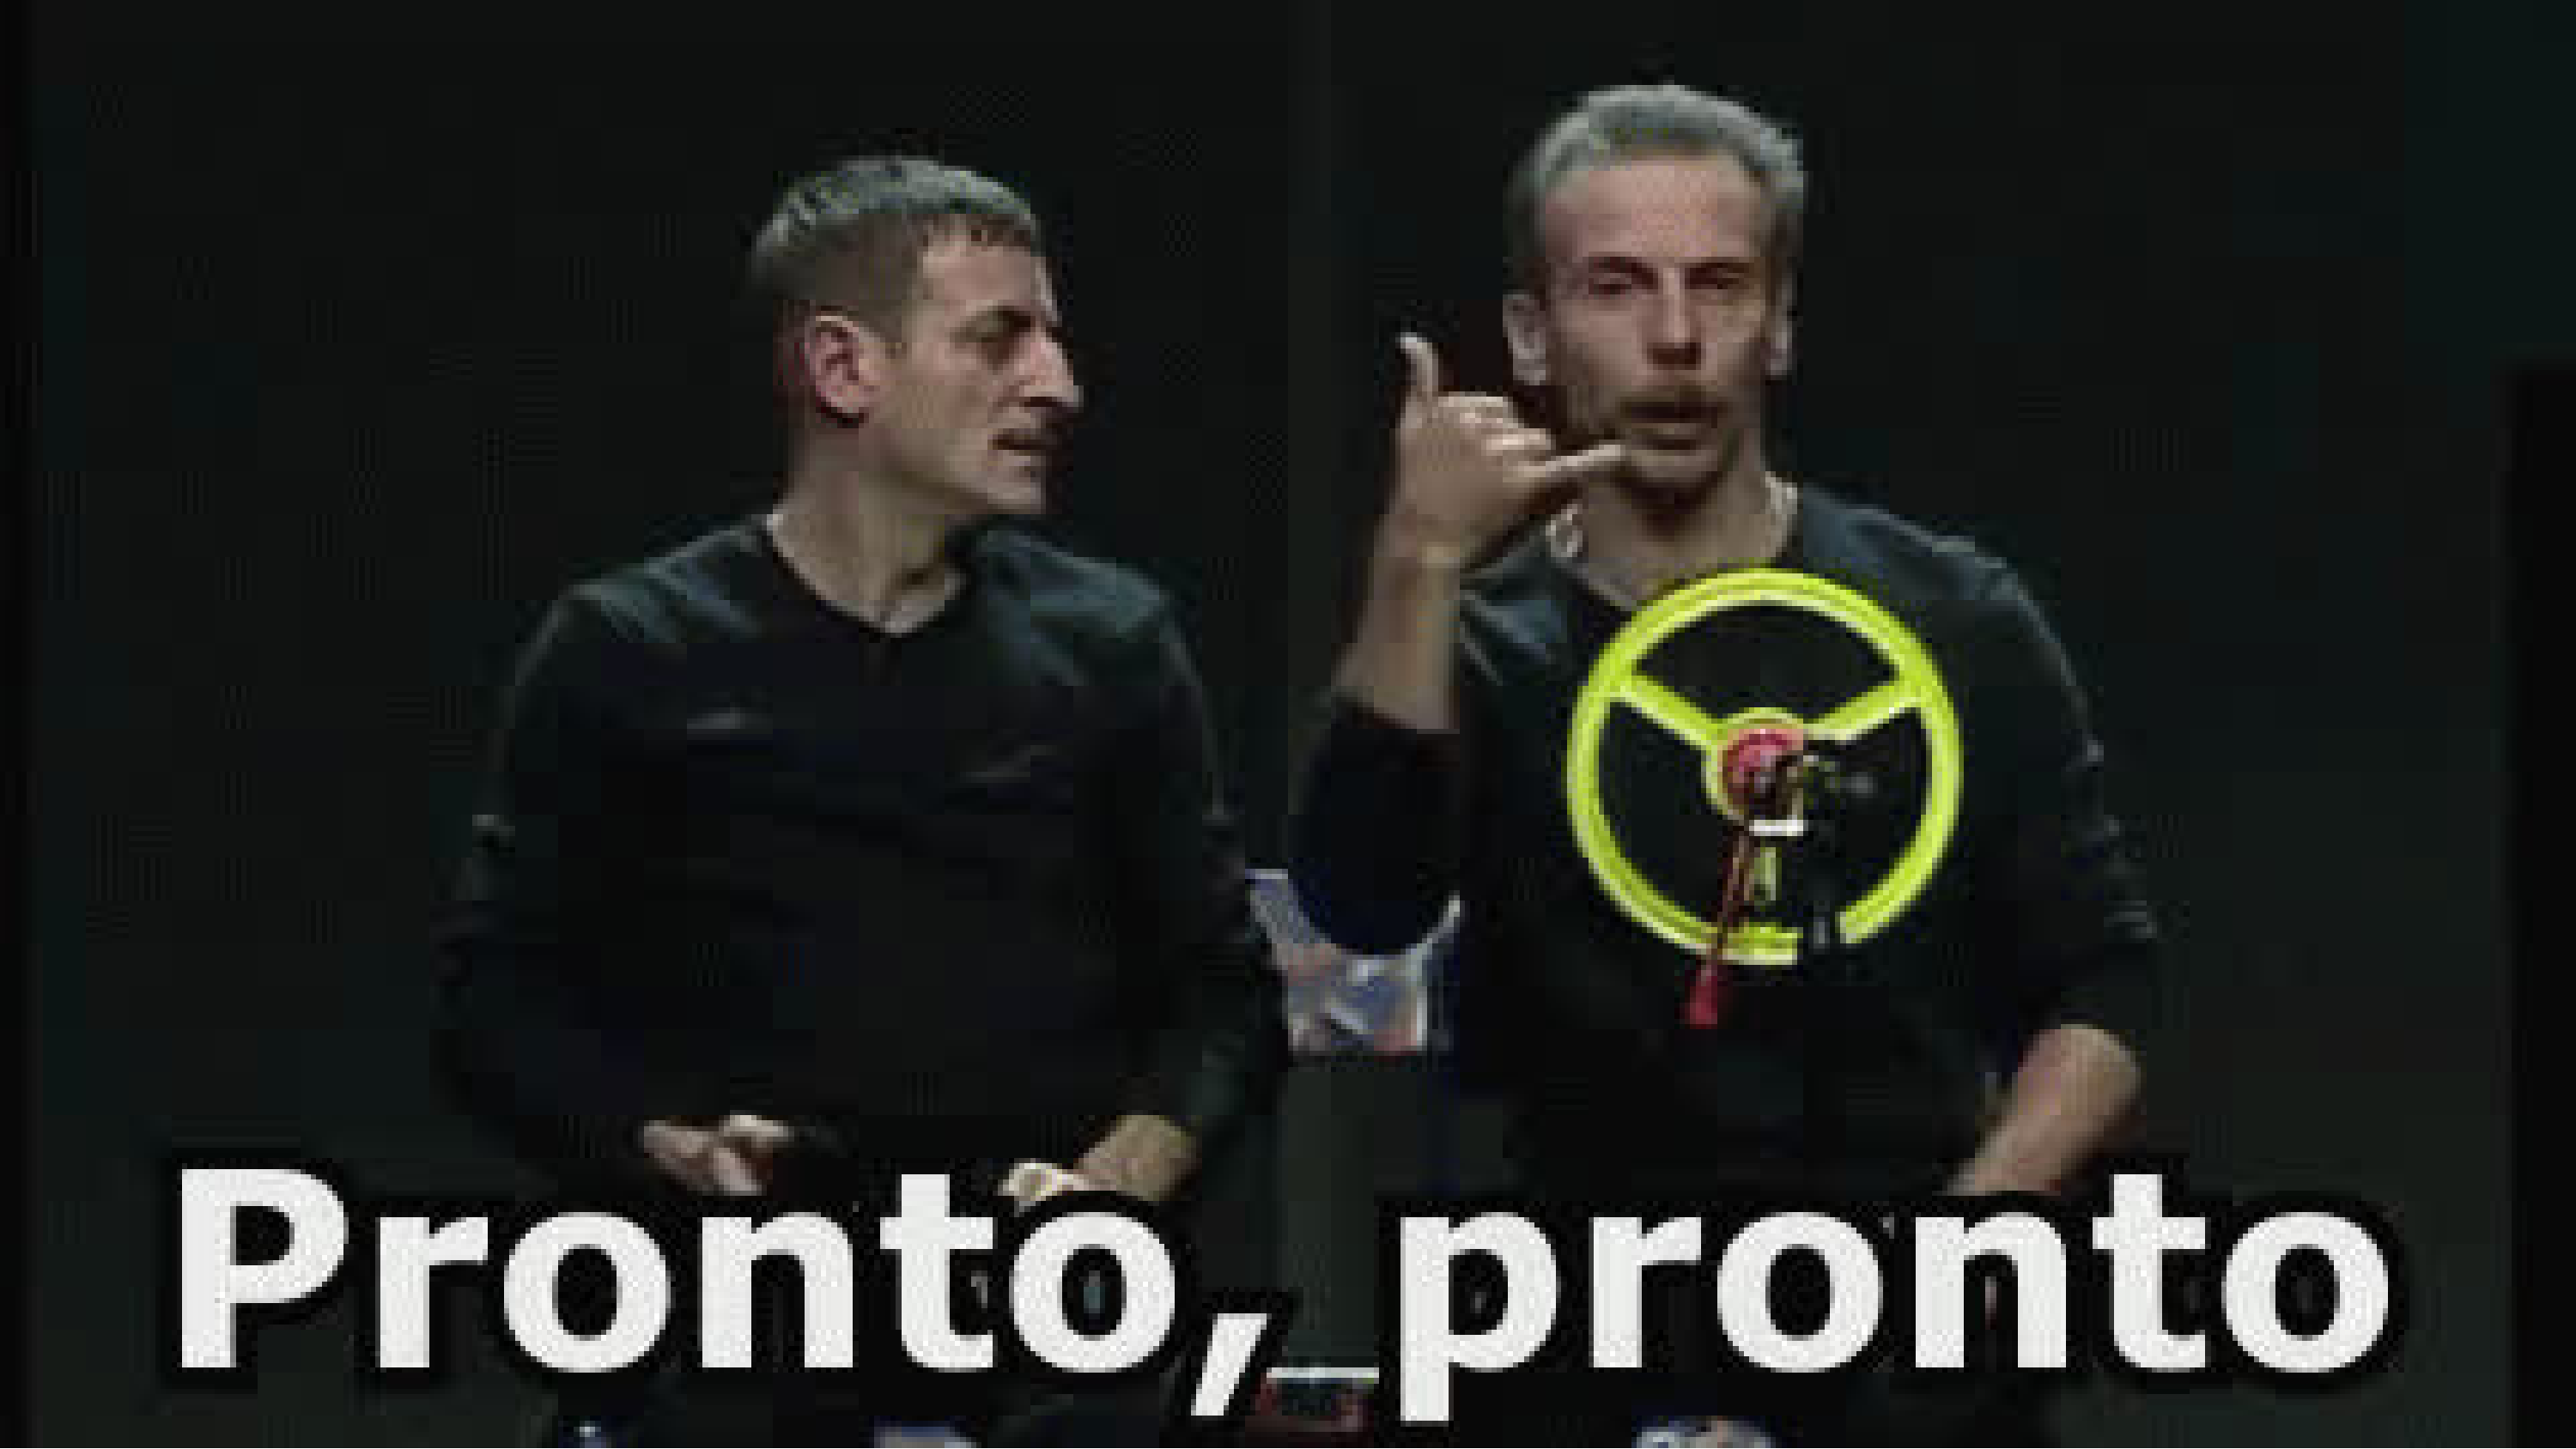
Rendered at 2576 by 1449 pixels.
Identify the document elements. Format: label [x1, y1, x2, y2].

text_box [0, 0, 2576, 1449]
